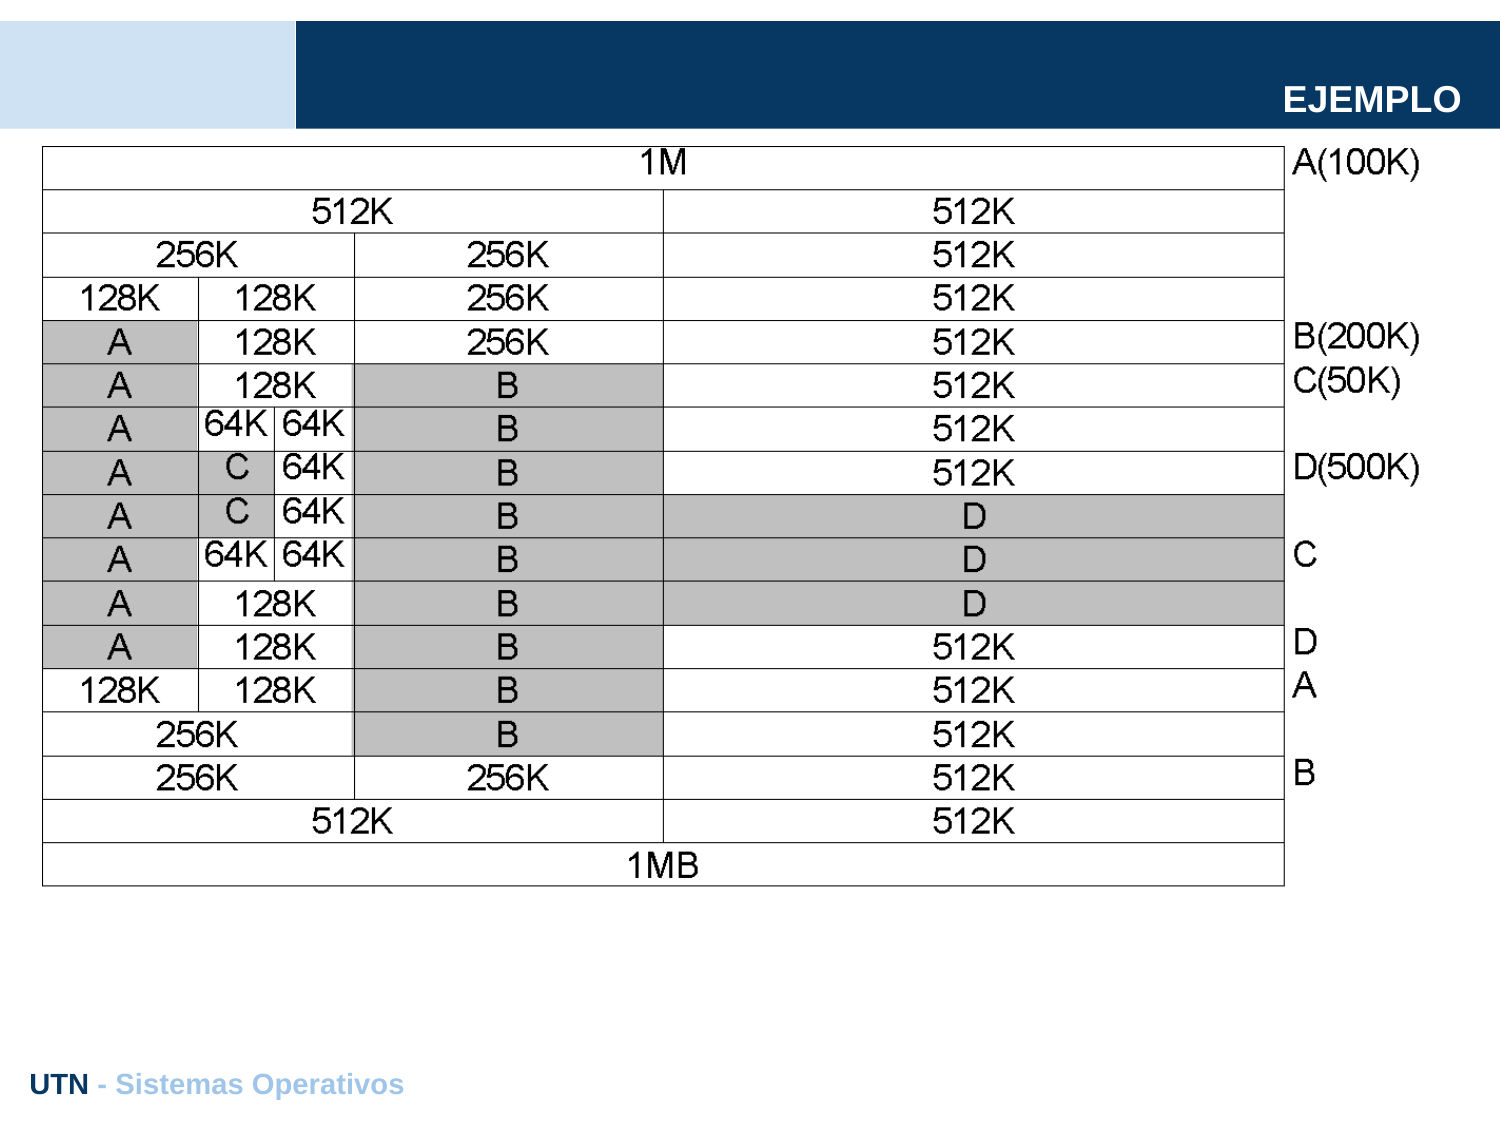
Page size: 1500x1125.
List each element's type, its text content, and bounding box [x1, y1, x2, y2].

text_box [0, 21, 296, 129]
text_box [296, 21, 1500, 129]
text_box UTN - Sistemas Operativos [14, 1050, 1486, 1116]
title EJEMPLO [201, 59, 1477, 135]
picture [42, 146, 1500, 897]
